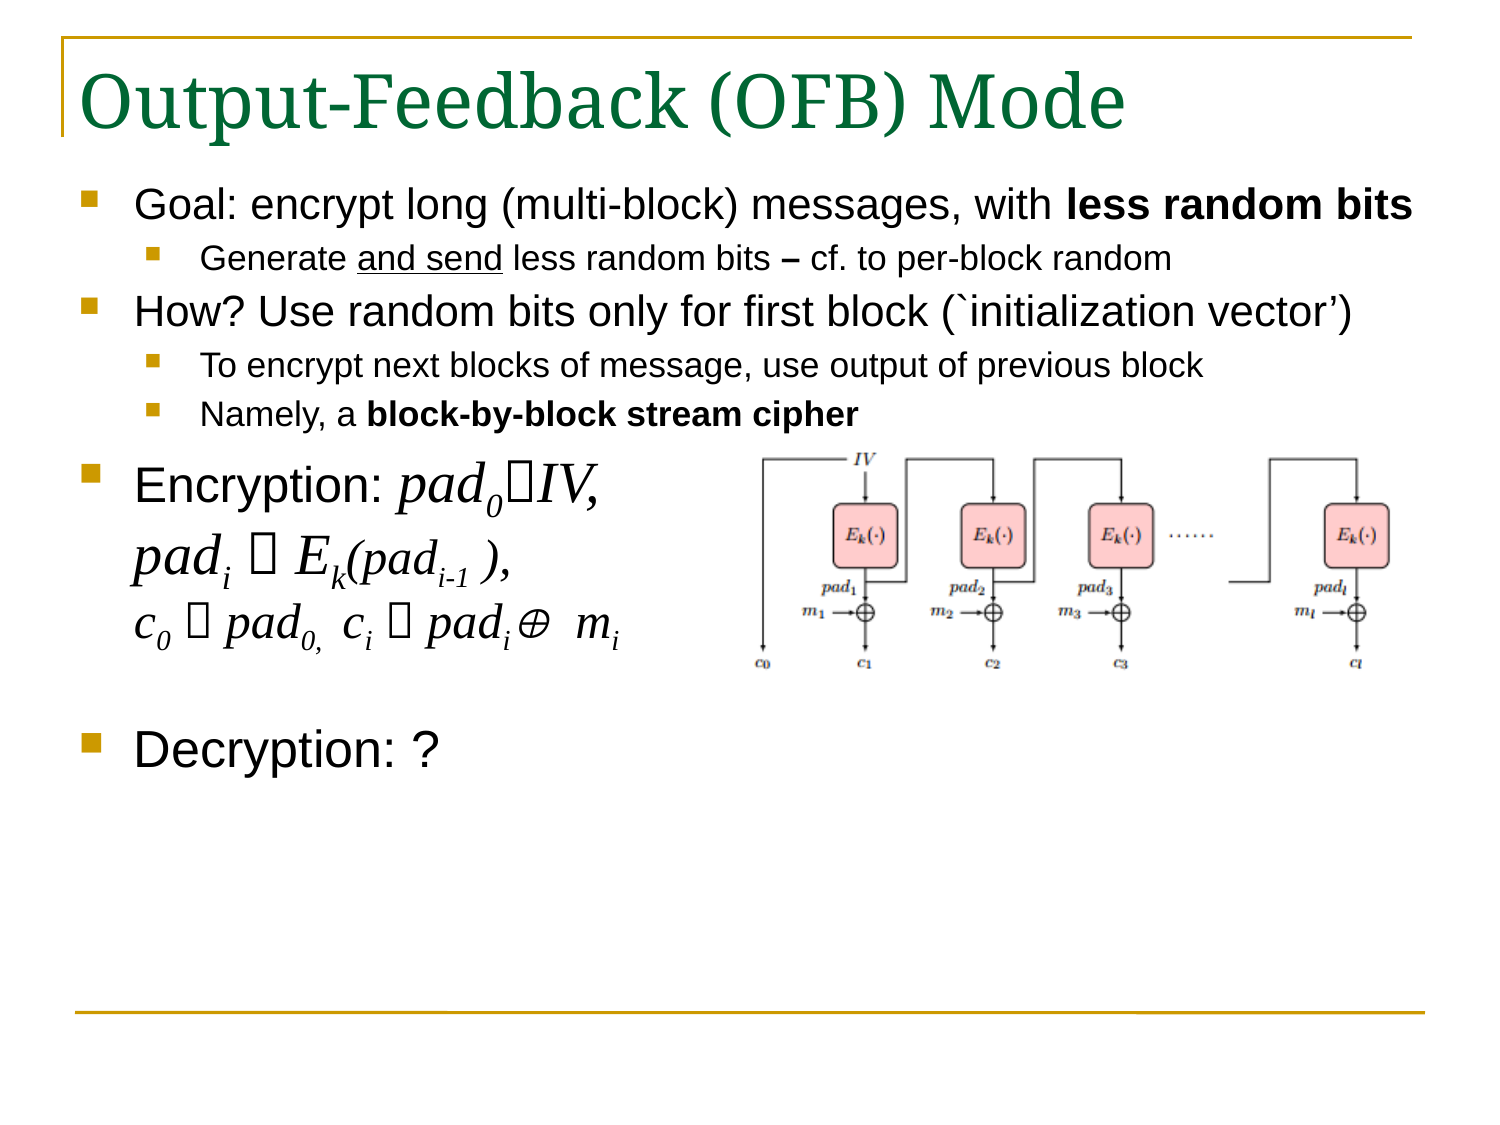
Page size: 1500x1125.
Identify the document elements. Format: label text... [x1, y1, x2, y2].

list Goal: encrypt long (multi-block) messages, with less random bits Generate and send less random bits – cf. to per-block random How? Use random bits only for first block (`initialization vector’) To encrypt next blocks of message, use output of previous block Namely, a block-by-block stream cipher Encryption: pad0IV, padi  Ek(padi-1 ), c0  pad0, ci  padi mi Decryption: ? [64, 173, 1447, 294]
title Output-Feedback (OFB) Mode [63, 45, 1459, 174]
picture [714, 441, 1412, 684]
